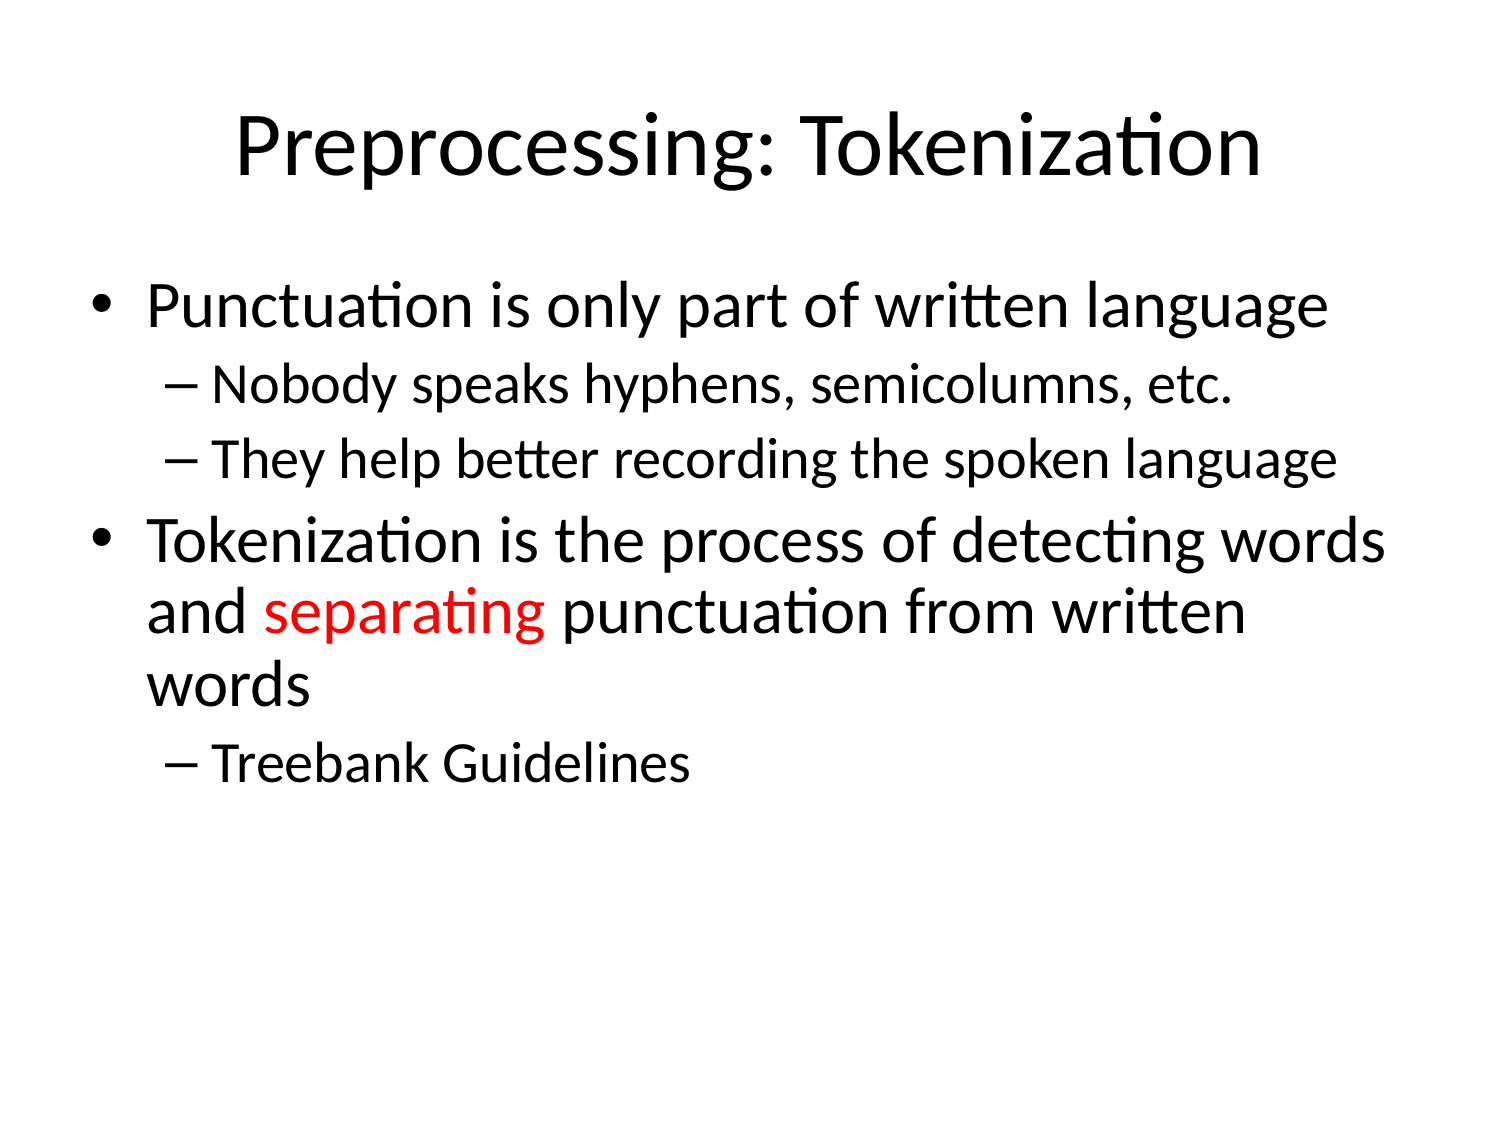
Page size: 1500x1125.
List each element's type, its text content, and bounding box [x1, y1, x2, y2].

title Preprocessing: Tokenization [75, 45, 1425, 233]
list Punctuation is only part of written language Nobody speaks hyphens, semicolumns, etc. They help better recording the spoken language Tokenization is the process of detecting words and separating punctuation from written words Treebank Guidelines [75, 262, 1425, 1005]
